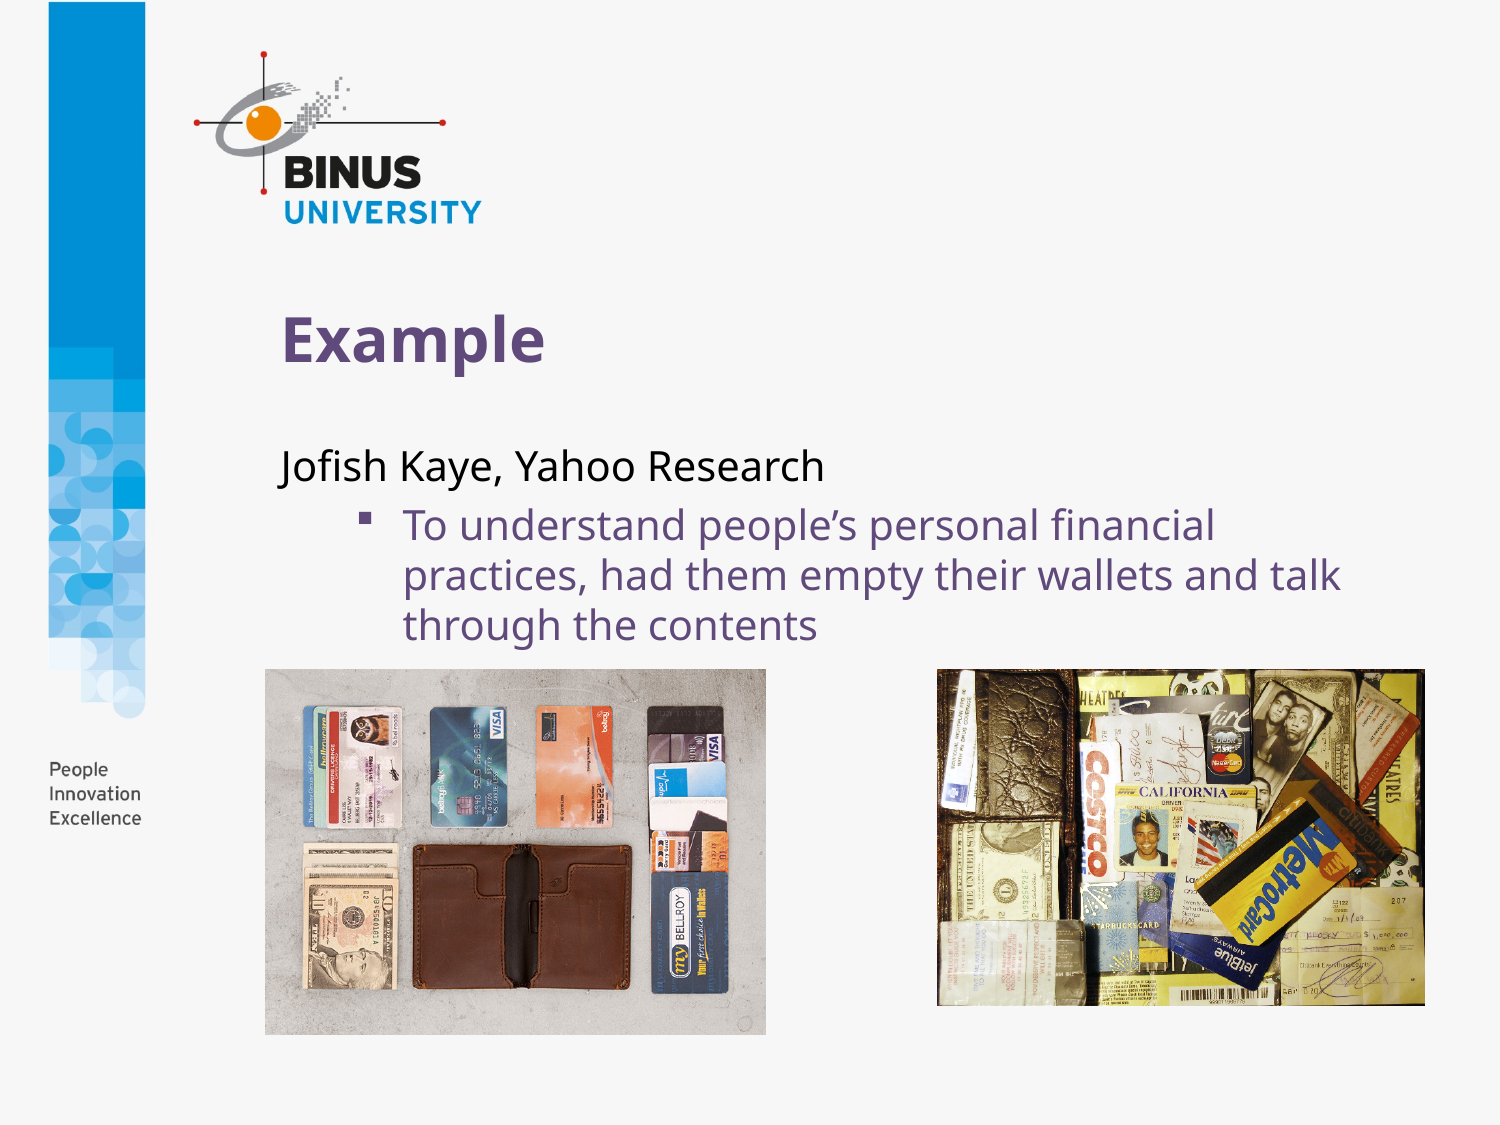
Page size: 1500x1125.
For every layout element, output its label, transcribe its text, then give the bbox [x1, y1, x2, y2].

picture [0, 0, 1500, 1035]
list Jofish Kaye, Yahoo Research To understand people’s personal financial practices, had them empty their wallets and talk through the contents [265, 432, 1425, 1005]
title Example [265, 243, 1425, 431]
